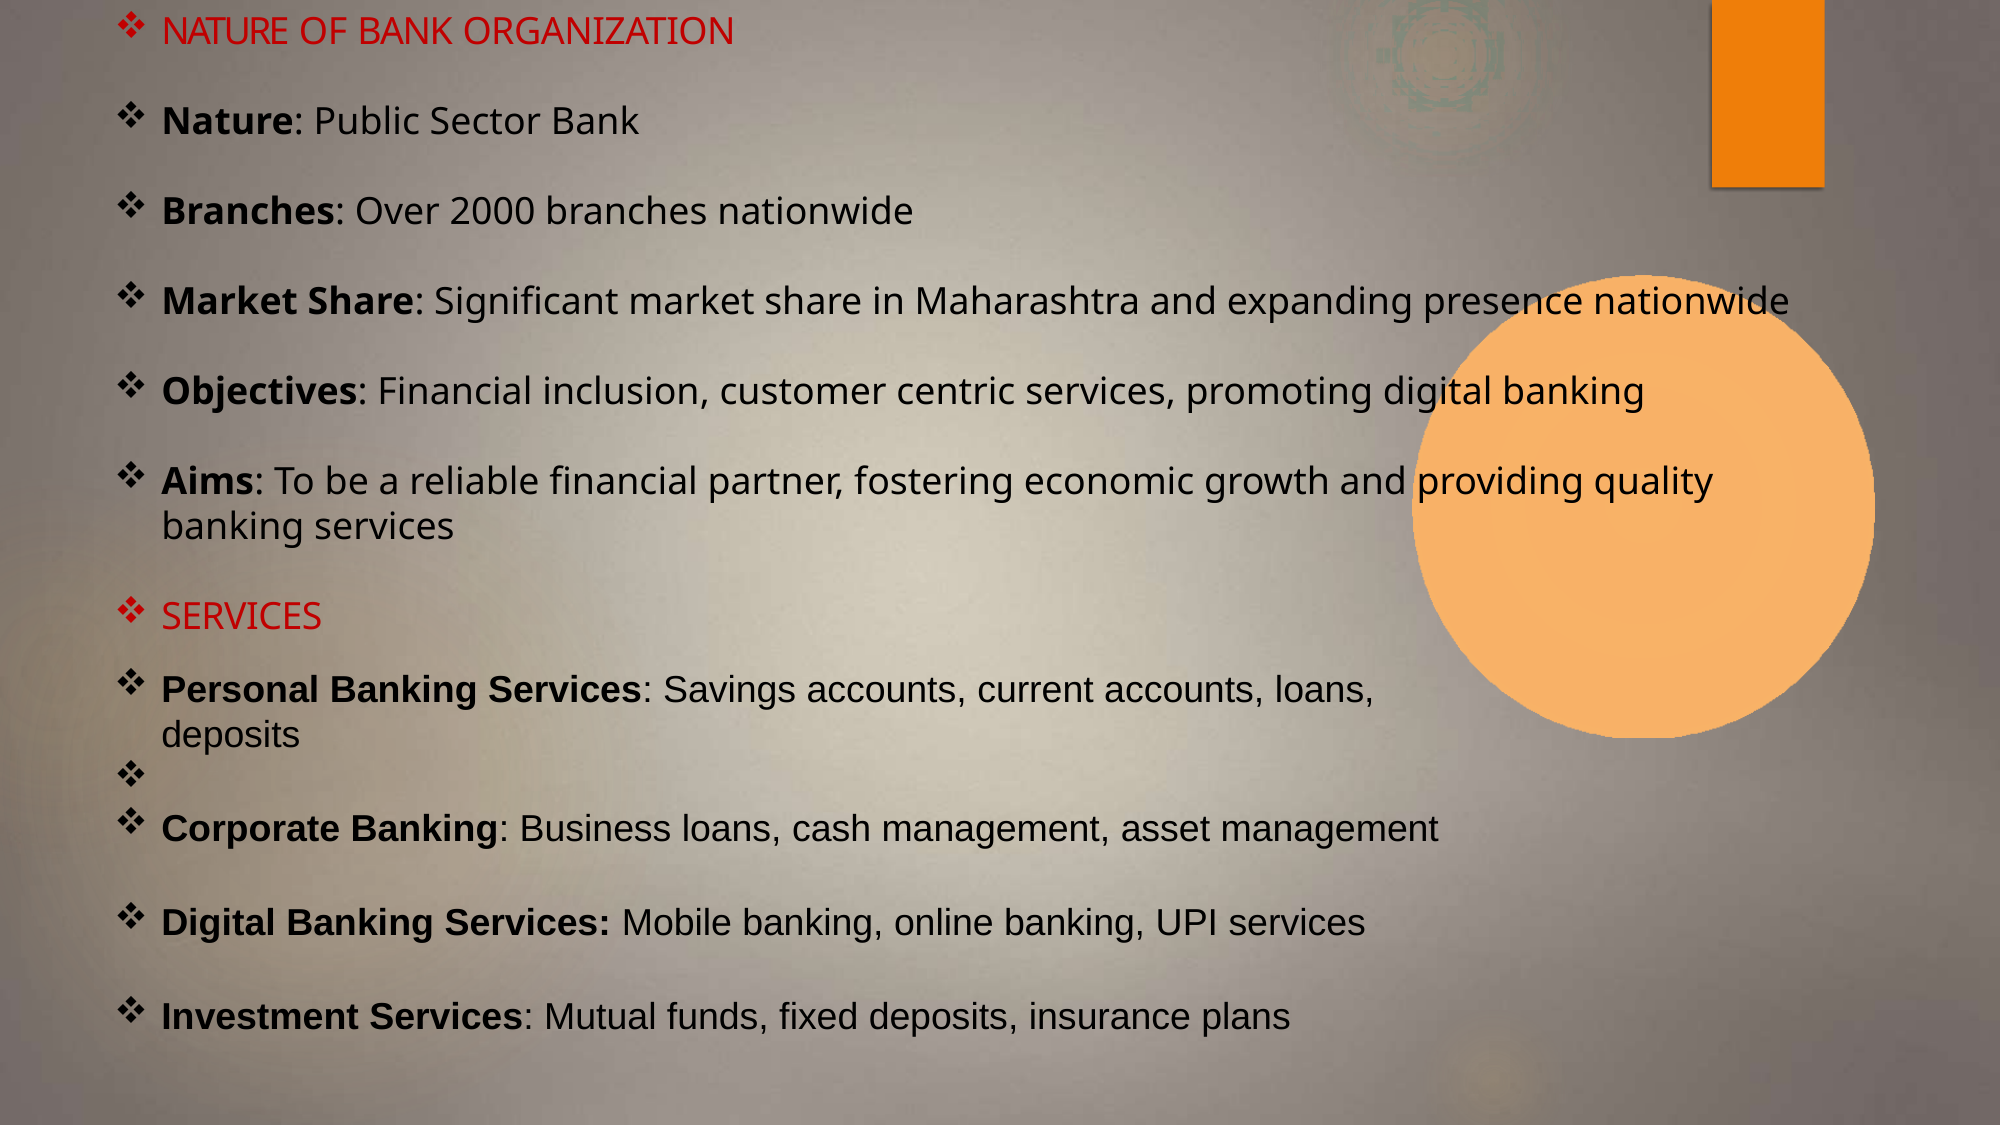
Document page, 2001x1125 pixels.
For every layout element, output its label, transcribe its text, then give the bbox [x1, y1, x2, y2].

text_box Personal Banking Services: Savings accounts, current accounts, loans, deposits Corporate Banking: Business loans, cash management, asset management Digital Banking Services: Mobile banking, online banking, UPI services Investment Services: Mutual funds, fixed deposits, insurance plans [112, 662, 1563, 1037]
picture [0, 0, 2000, 1125]
text_box NATURE OF BANK ORGANIZATION Nature: Public Sector Bank Branches: Over 2000 branches nationwide Market Share: Significant market share in Maharashtra and expanding presence nationwide Objectives: Financial inclusion, customer centric services, promoting digital banking Aims: To be a reliable financial partner, fostering economic growth and providing quality banking services SERVICES [112, 4, 1835, 682]
